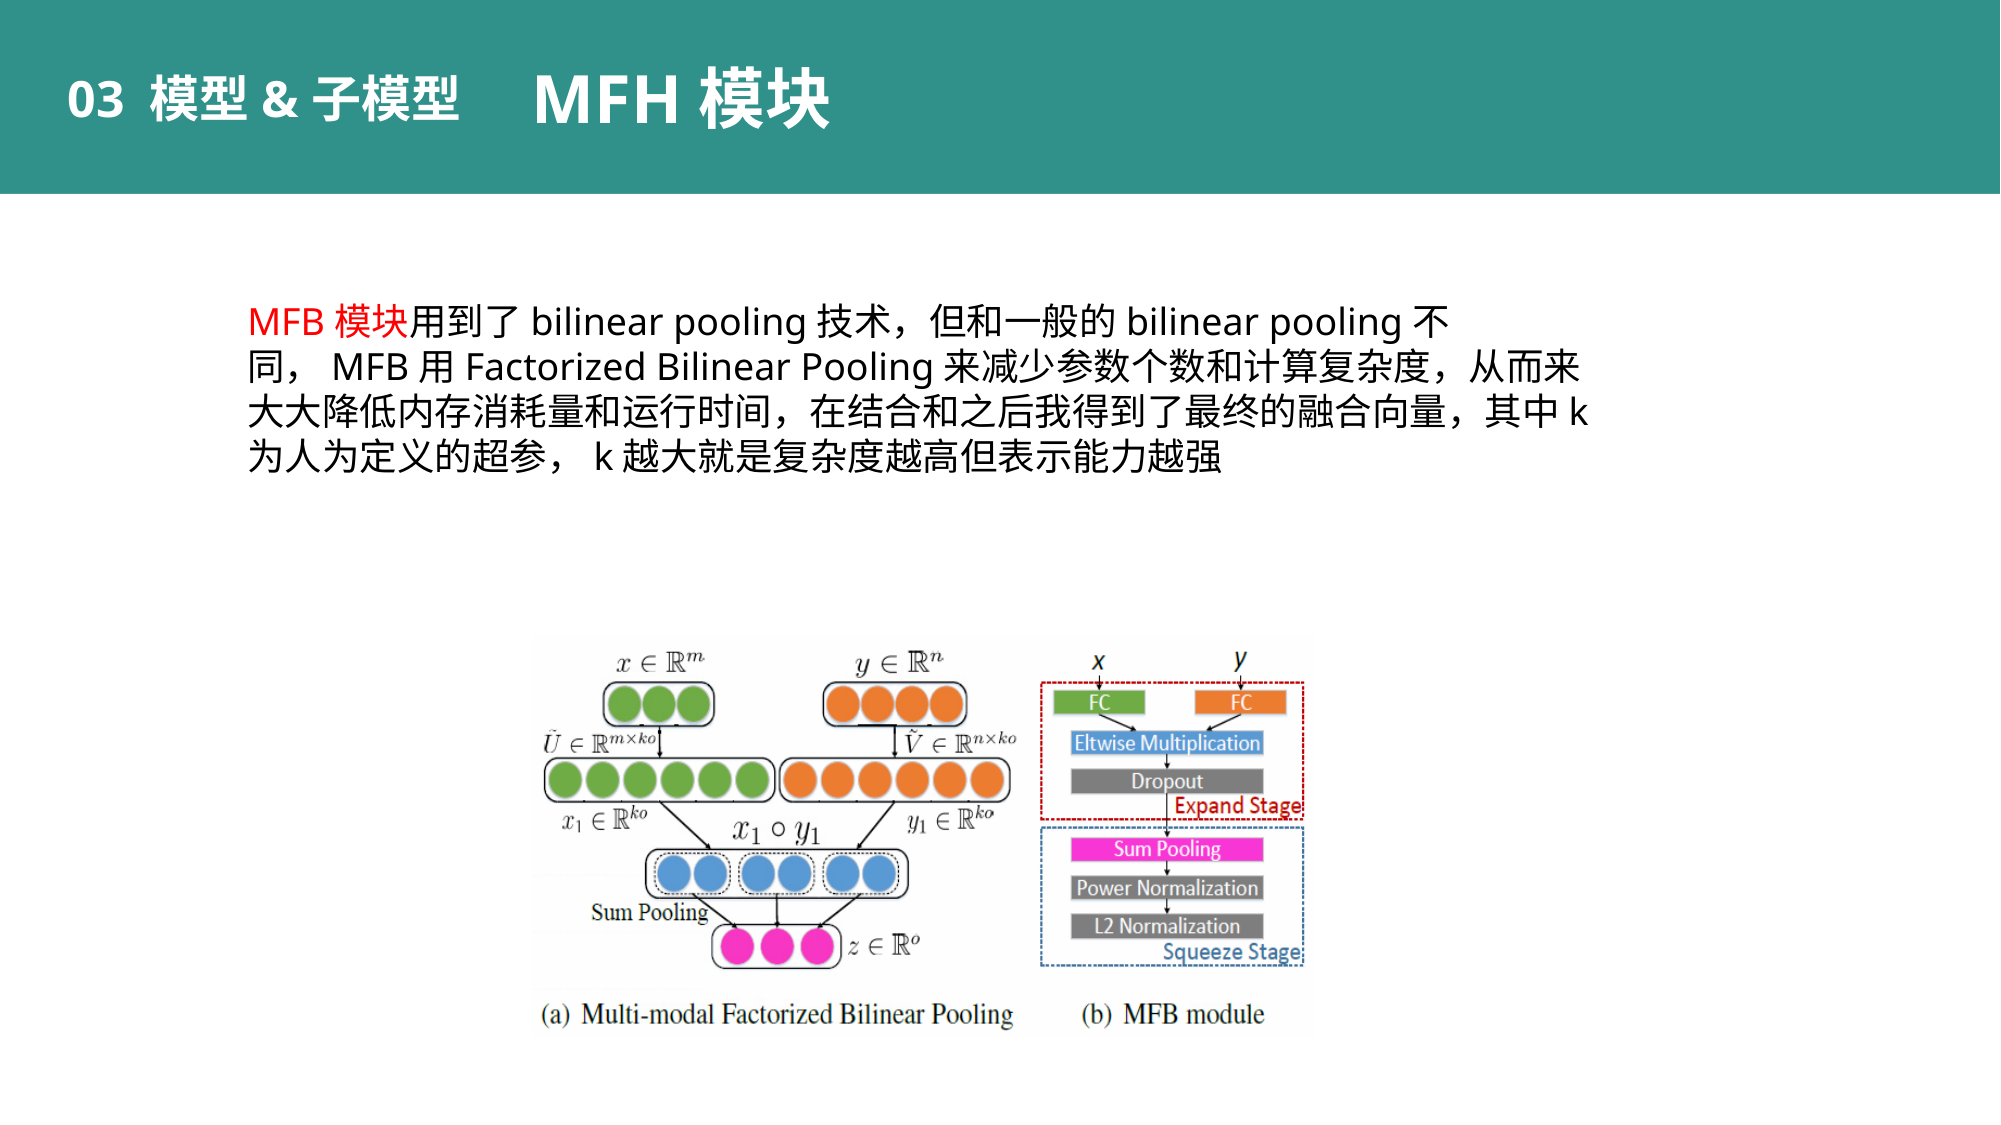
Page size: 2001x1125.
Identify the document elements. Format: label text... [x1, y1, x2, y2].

list 03 模型&子模型 [52, 41, 924, 162]
picture [531, 634, 1314, 1038]
text_box MFH模块 [516, 49, 917, 144]
